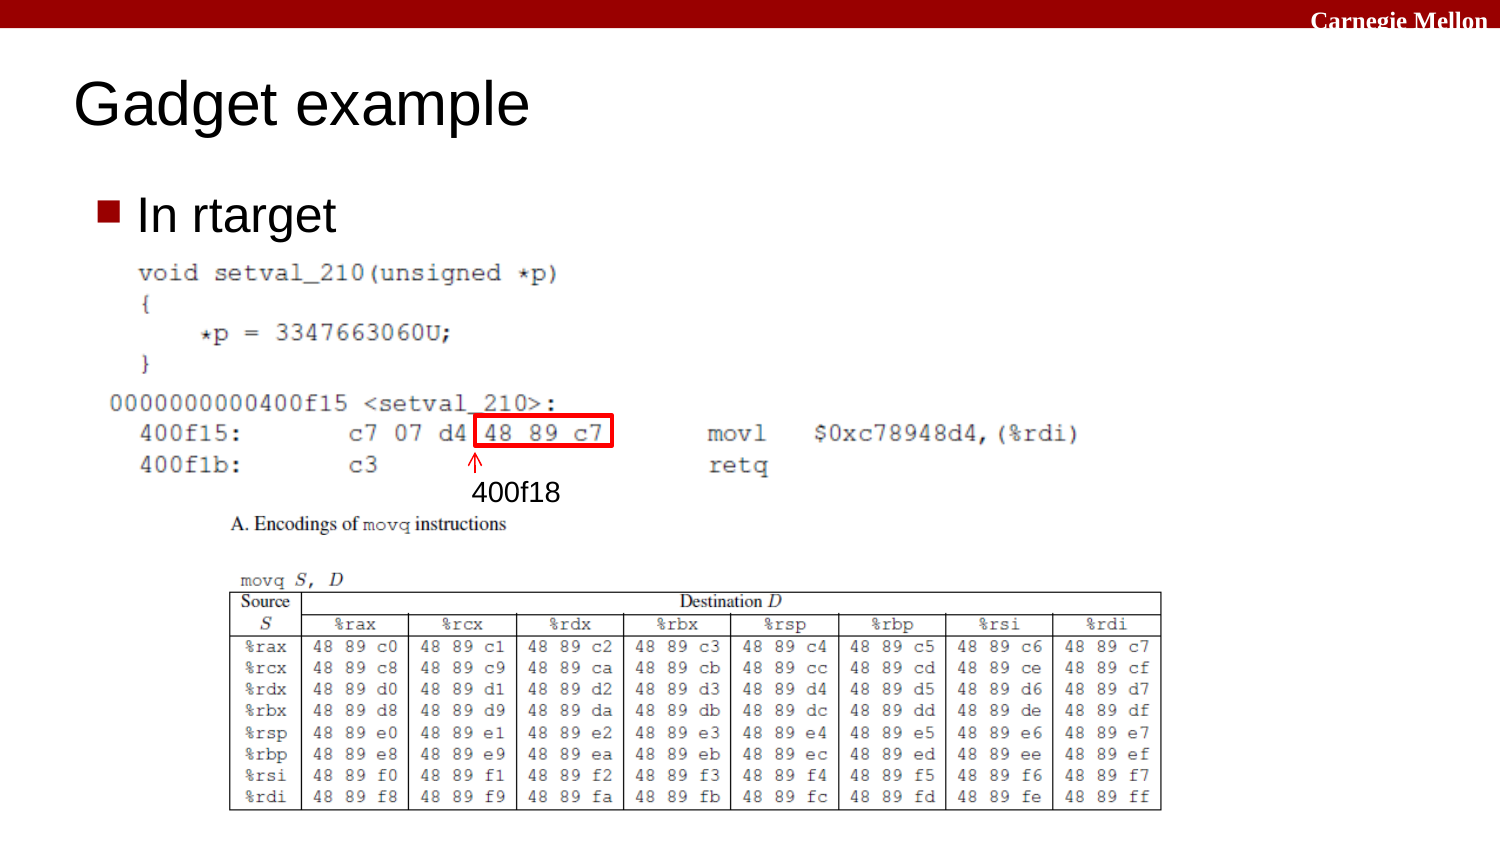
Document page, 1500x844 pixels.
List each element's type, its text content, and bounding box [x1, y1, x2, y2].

picture [221, 509, 1170, 819]
list In rtarget [65, 167, 1361, 780]
picture [99, 259, 1094, 500]
title Gadget example [58, 53, 1304, 148]
